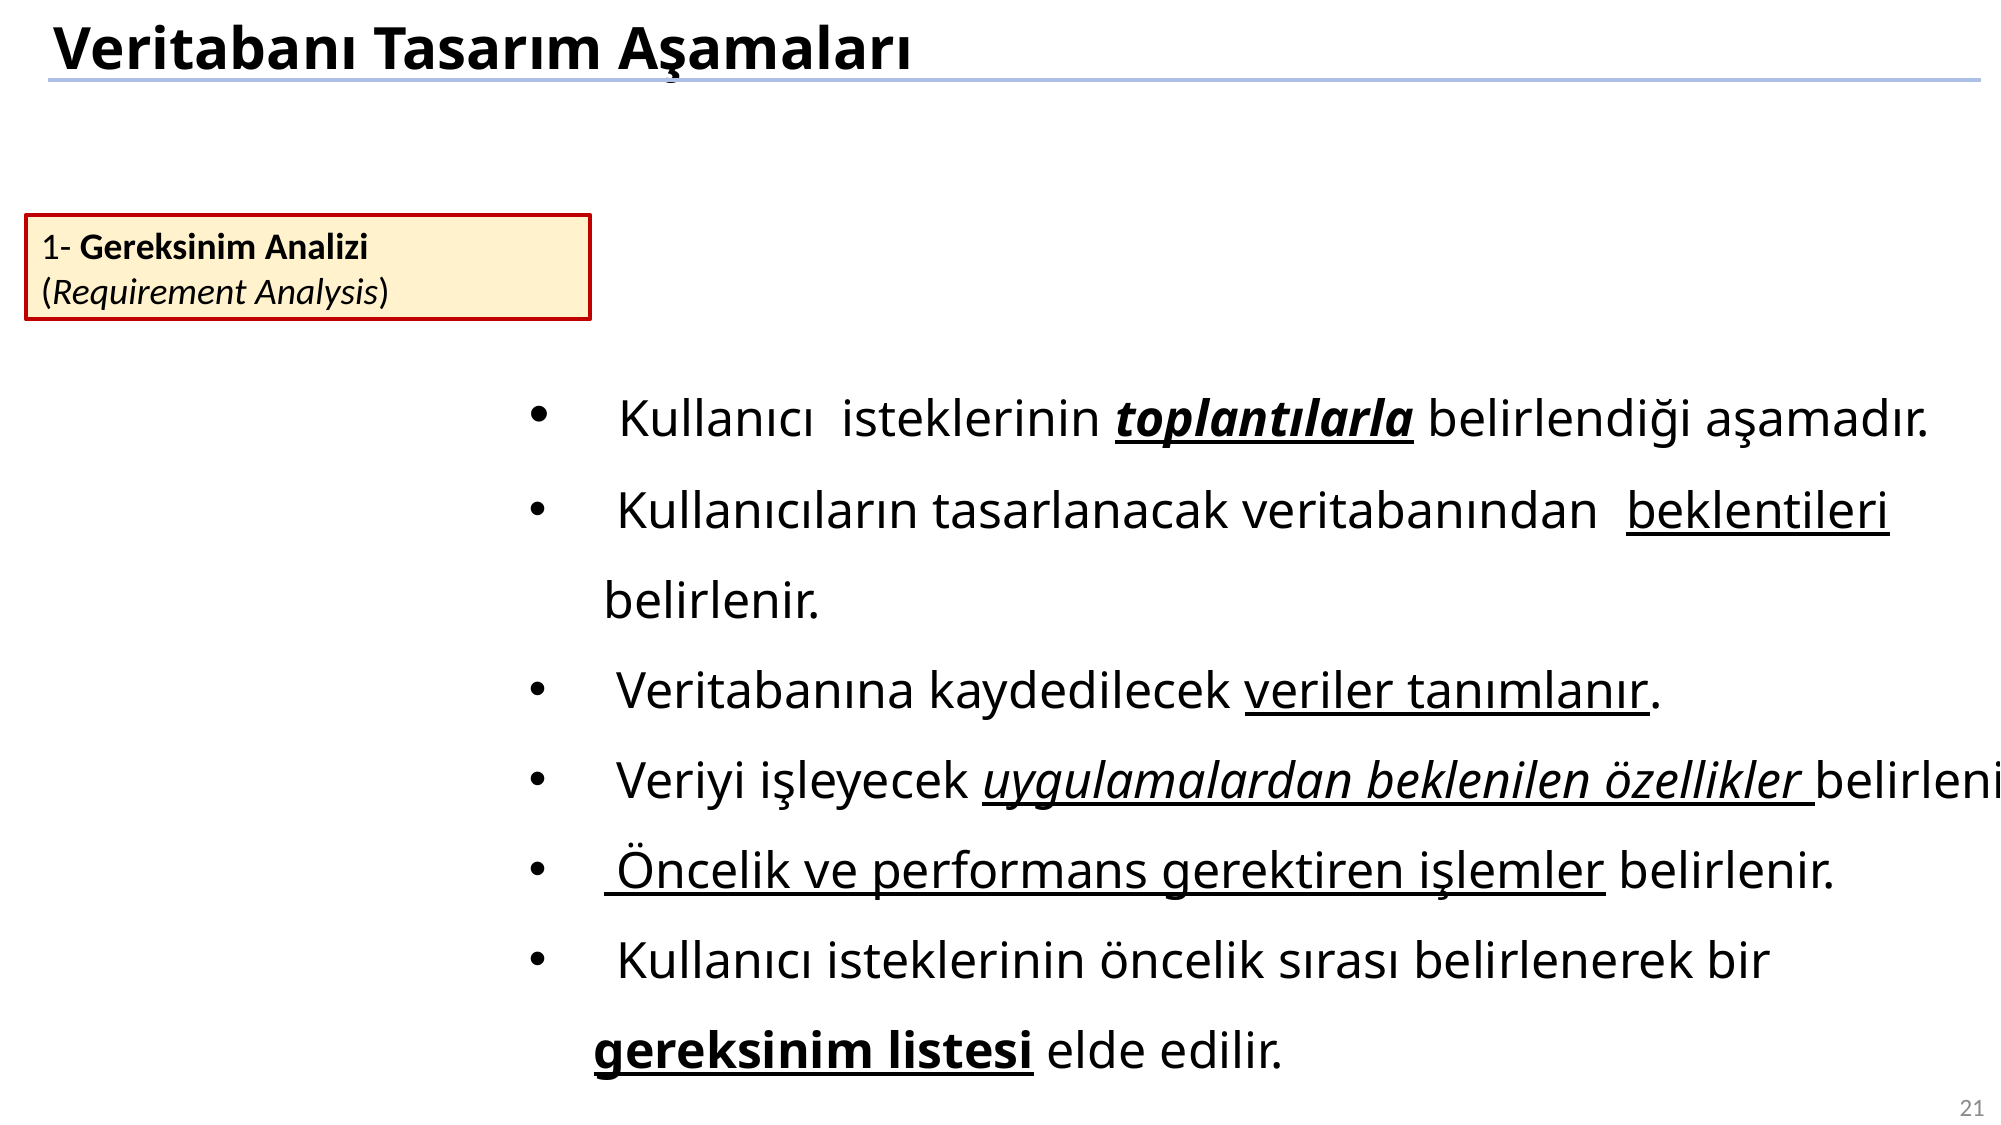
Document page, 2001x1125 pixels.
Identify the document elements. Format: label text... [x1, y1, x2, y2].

text_box Veritabanı Tasarım Aşamaları [38, 6, 1808, 96]
text_box Kullanıcı isteklerinin toplantılarla belirlendiği aşamadır. Kullanıcıların tasarlanacak veritabanından beklentileri belirlenir. Veritabanına kaydedilecek veriler tanımlanır. Veriyi işleyecek uygulamalardan beklenilen özellikler belirlenir. Öncelik ve performans gerektiren işlemler belirlenir. Kullanıcı isteklerinin öncelik sırası belirlenerek bir gereksinim listesi elde edilir. [497, 335, 2000, 1086]
slide_number 21 [1550, 1088, 2000, 1125]
text_box 1- Gereksinim Analizi (Requirement Analysis) [25, 214, 590, 320]
